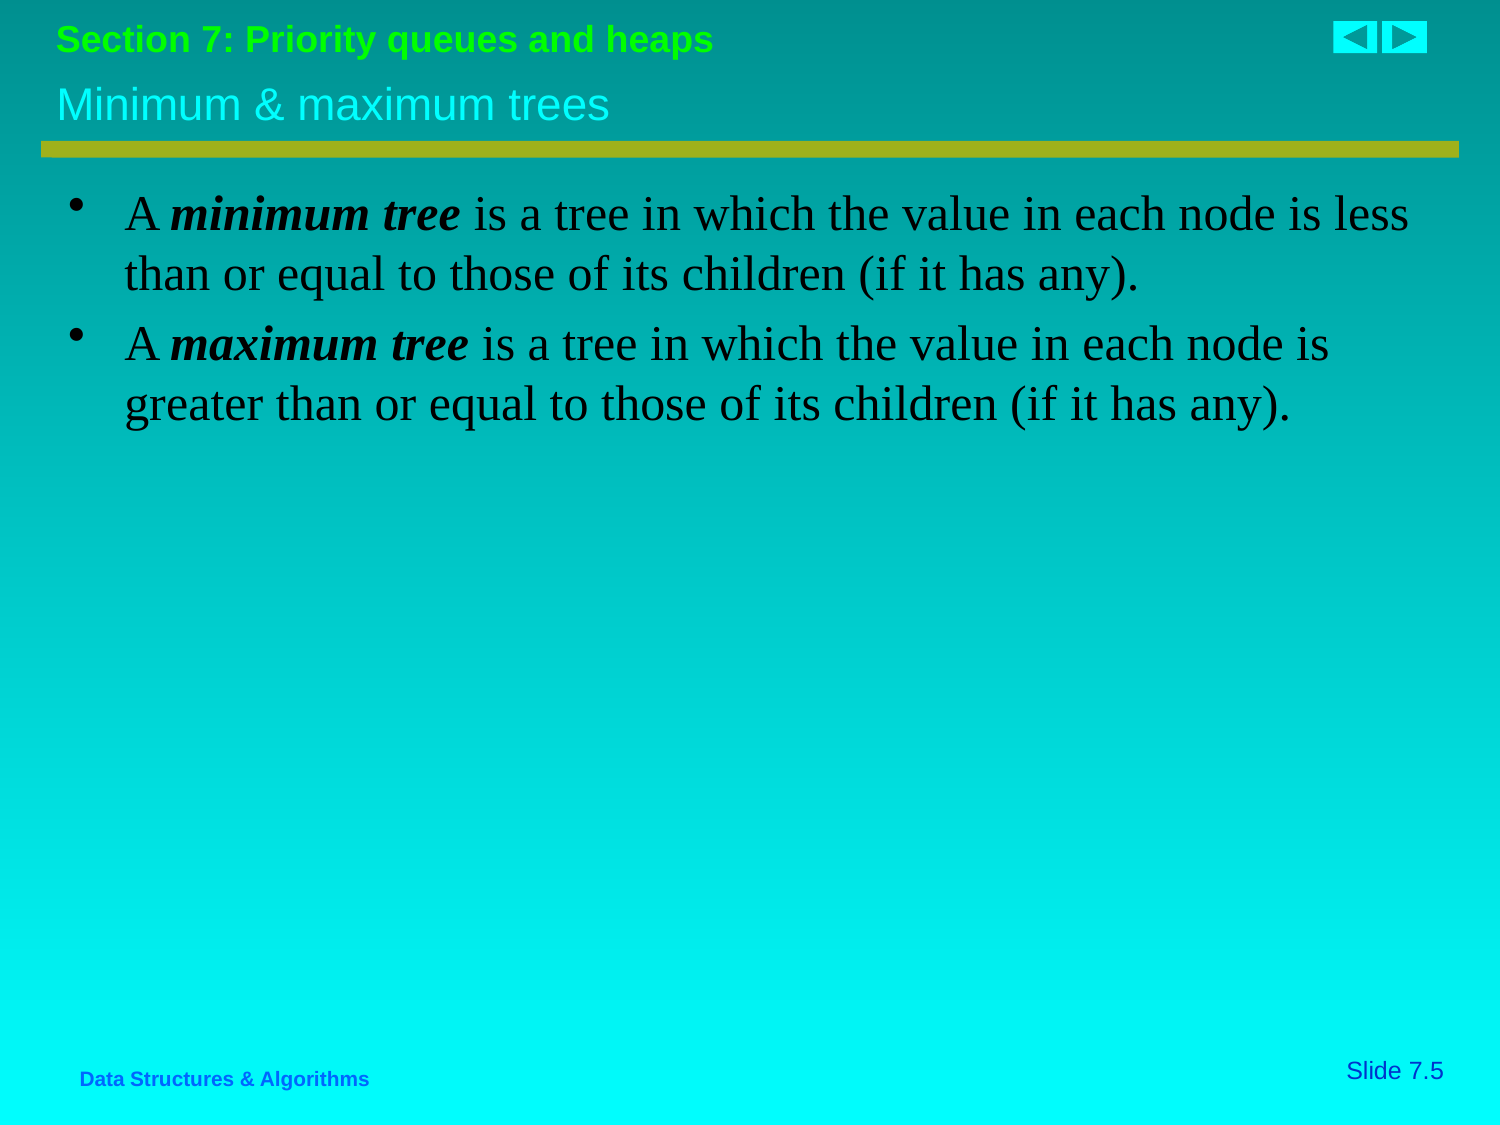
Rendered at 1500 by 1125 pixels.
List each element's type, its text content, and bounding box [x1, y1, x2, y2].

title Minimum & maximum trees [41, 66, 1424, 138]
list A minimum tree is a tree in which the value in each node is less than or equal to those of its children (if it has any). A maximum tree is a tree in which the value in each node is greater than or equal to those of its children (if it has any). [53, 172, 1459, 988]
